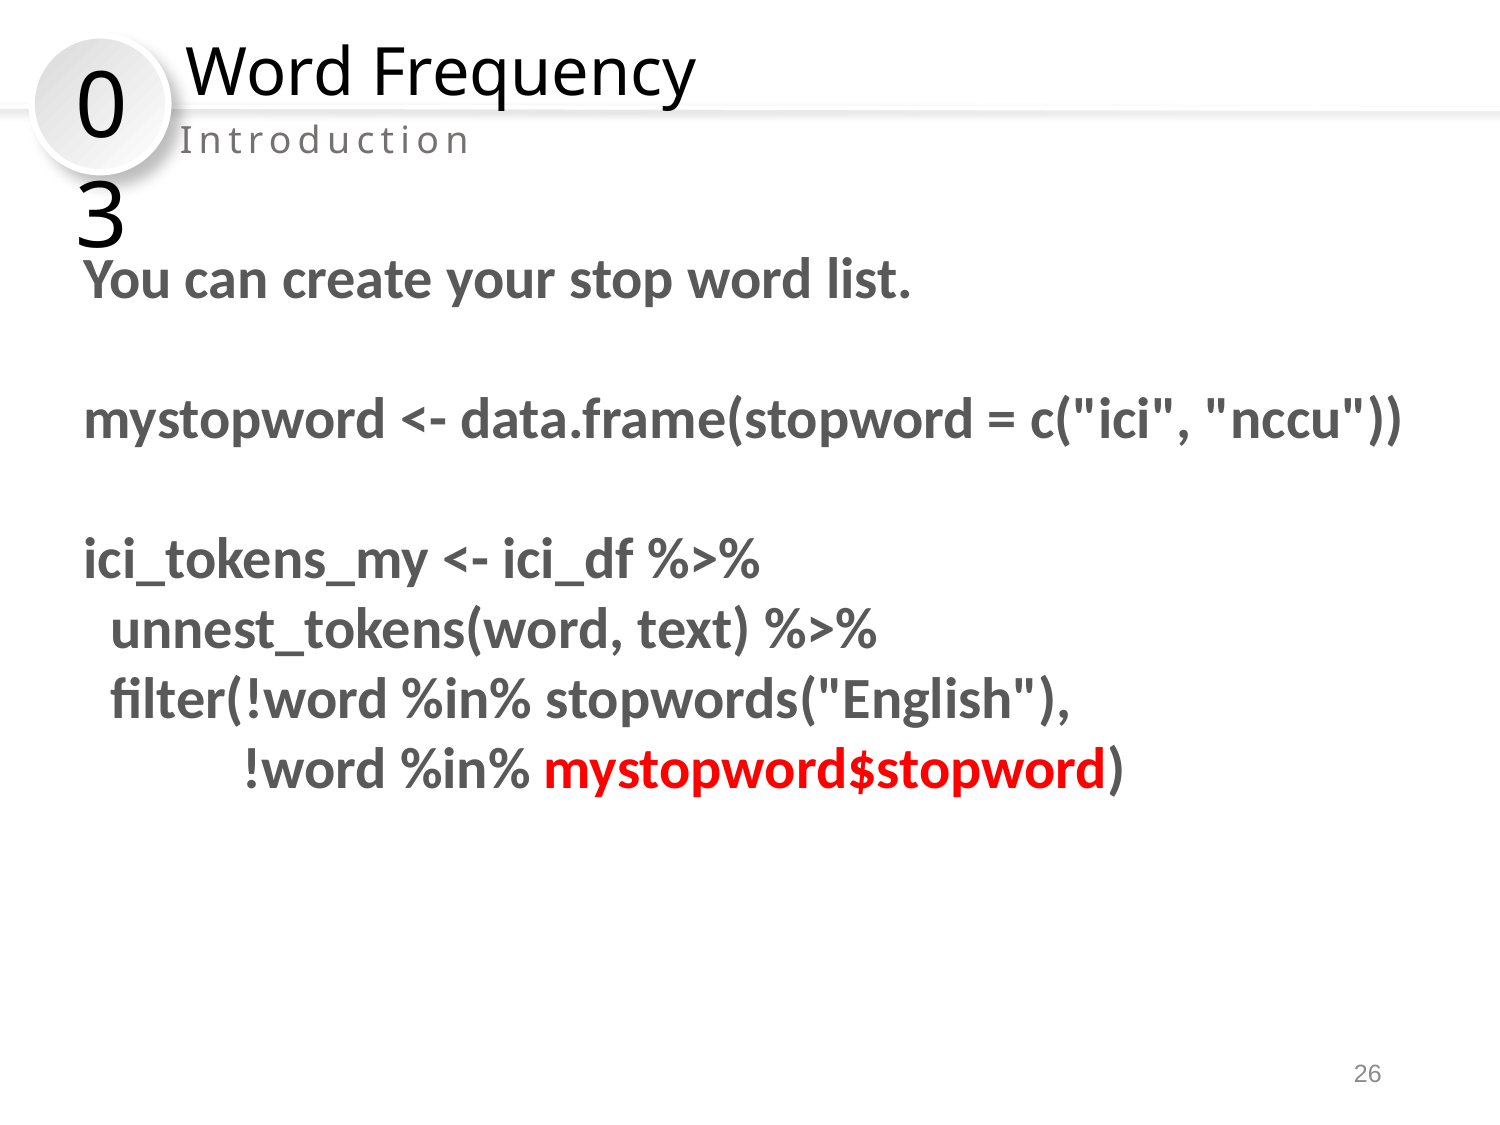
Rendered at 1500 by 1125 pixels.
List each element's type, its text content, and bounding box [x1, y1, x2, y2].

text_box Word Frequency [484, 109, 1204, 117]
text_box You can create your stop word list. mystopword <- data.frame(stopword = c("ici", "nccu")) ici_tokens_my <- ici_df %>% unnest_tokens(word, text) %>% filter(!word %in% stopwords("English"), !word %in% mystopword$stopword) [68, 232, 1470, 808]
slide_number 26 [1059, 1042, 1397, 1103]
text_box Word Frequency [170, 21, 1204, 106]
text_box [31, 35, 169, 173]
text_box Introduction [169, 109, 484, 169]
